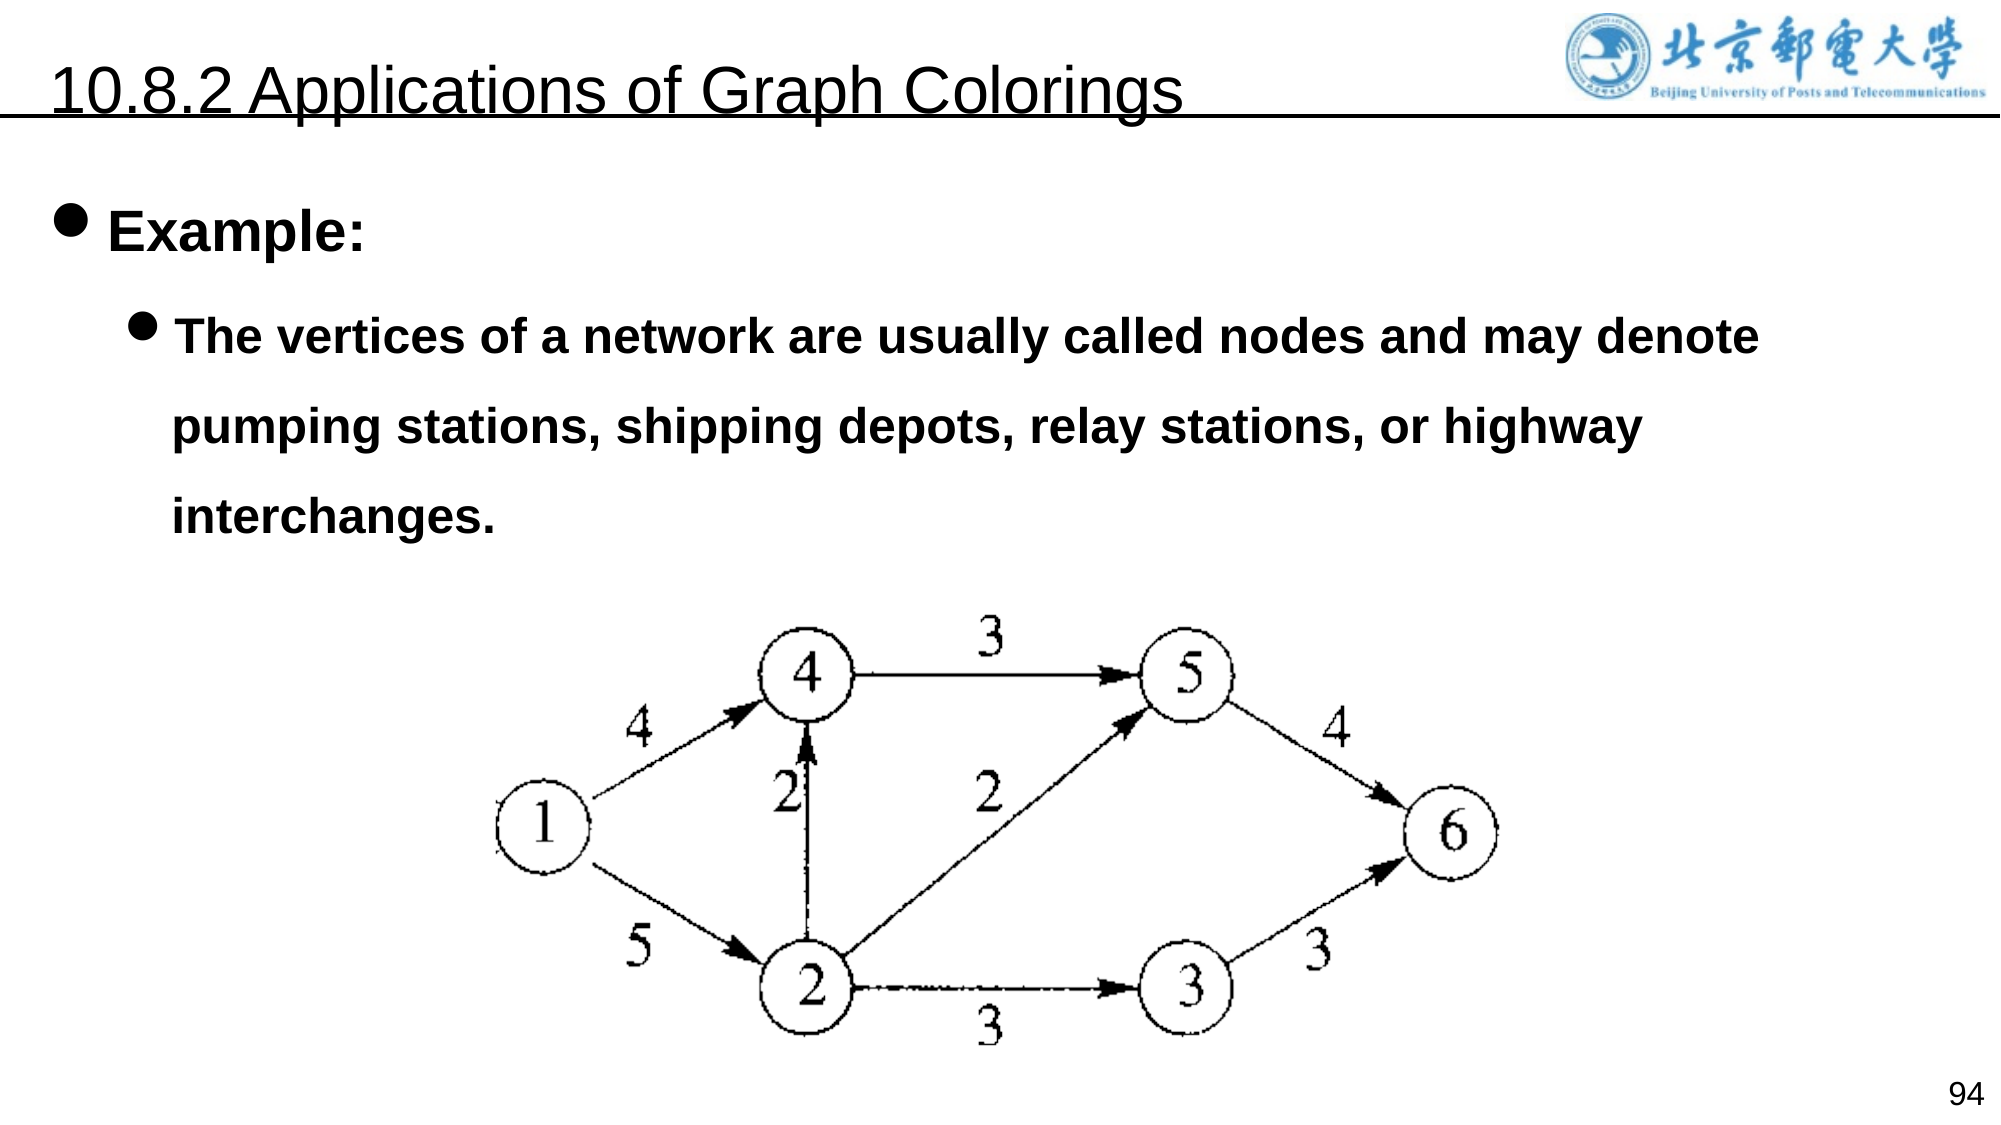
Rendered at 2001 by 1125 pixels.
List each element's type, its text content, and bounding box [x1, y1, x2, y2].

text_box Example: The vertices of a network are usually called nodes and may denote pumping stations, shipping depots, relay stations, or highway interchanges. [34, 150, 1923, 1125]
text_box 10.8.2 Applications of Graph Colorings [34, 0, 1849, 135]
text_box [488, 601, 1512, 1059]
picture [1849, 13, 1988, 101]
